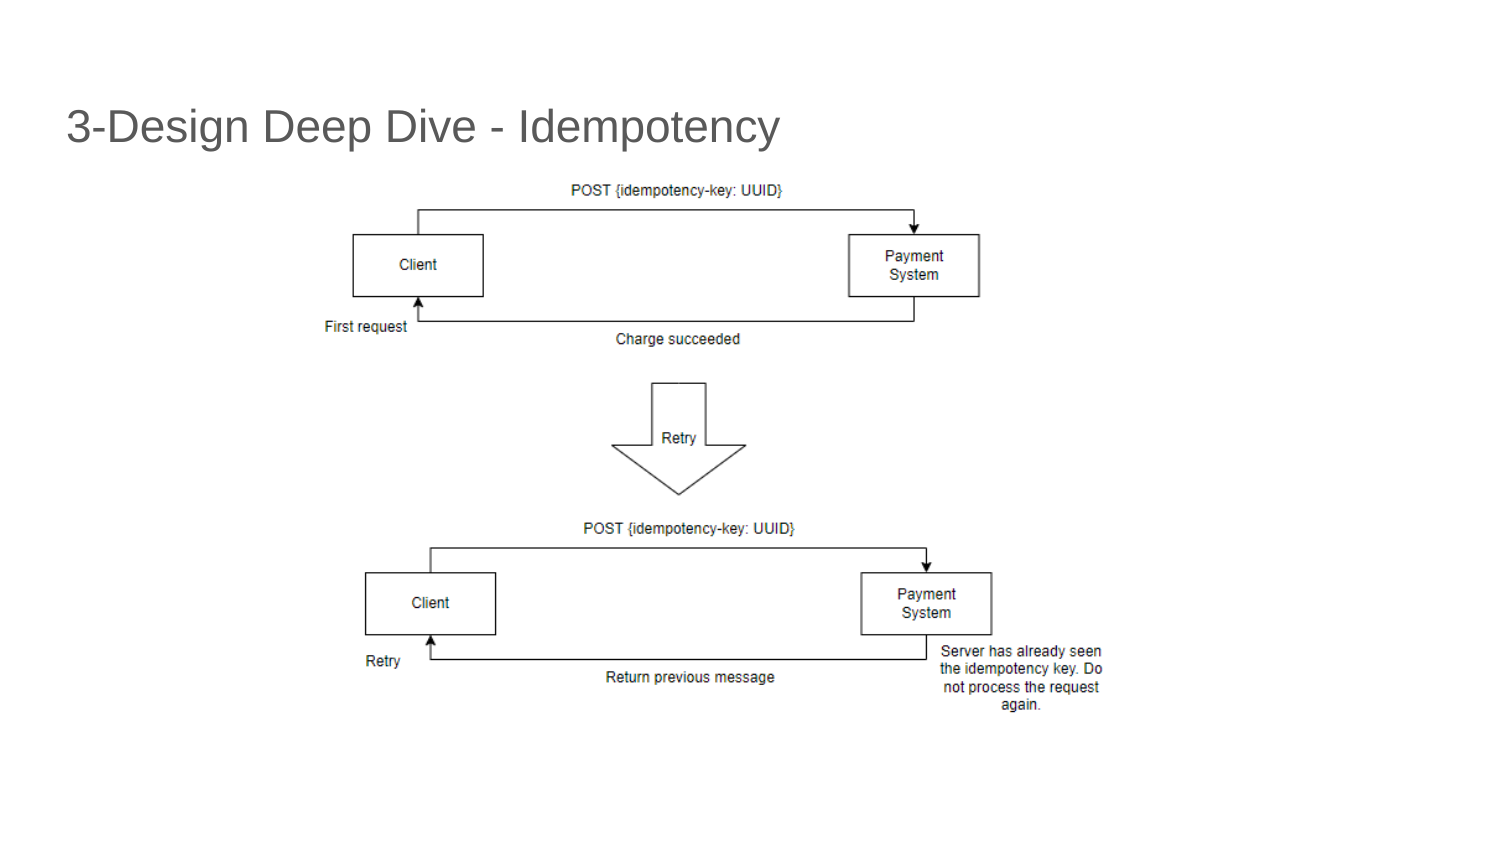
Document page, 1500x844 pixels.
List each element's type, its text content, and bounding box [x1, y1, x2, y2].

title 3-Design Deep Dive - Idempotency [51, 72, 1449, 167]
picture [297, 166, 1150, 794]
